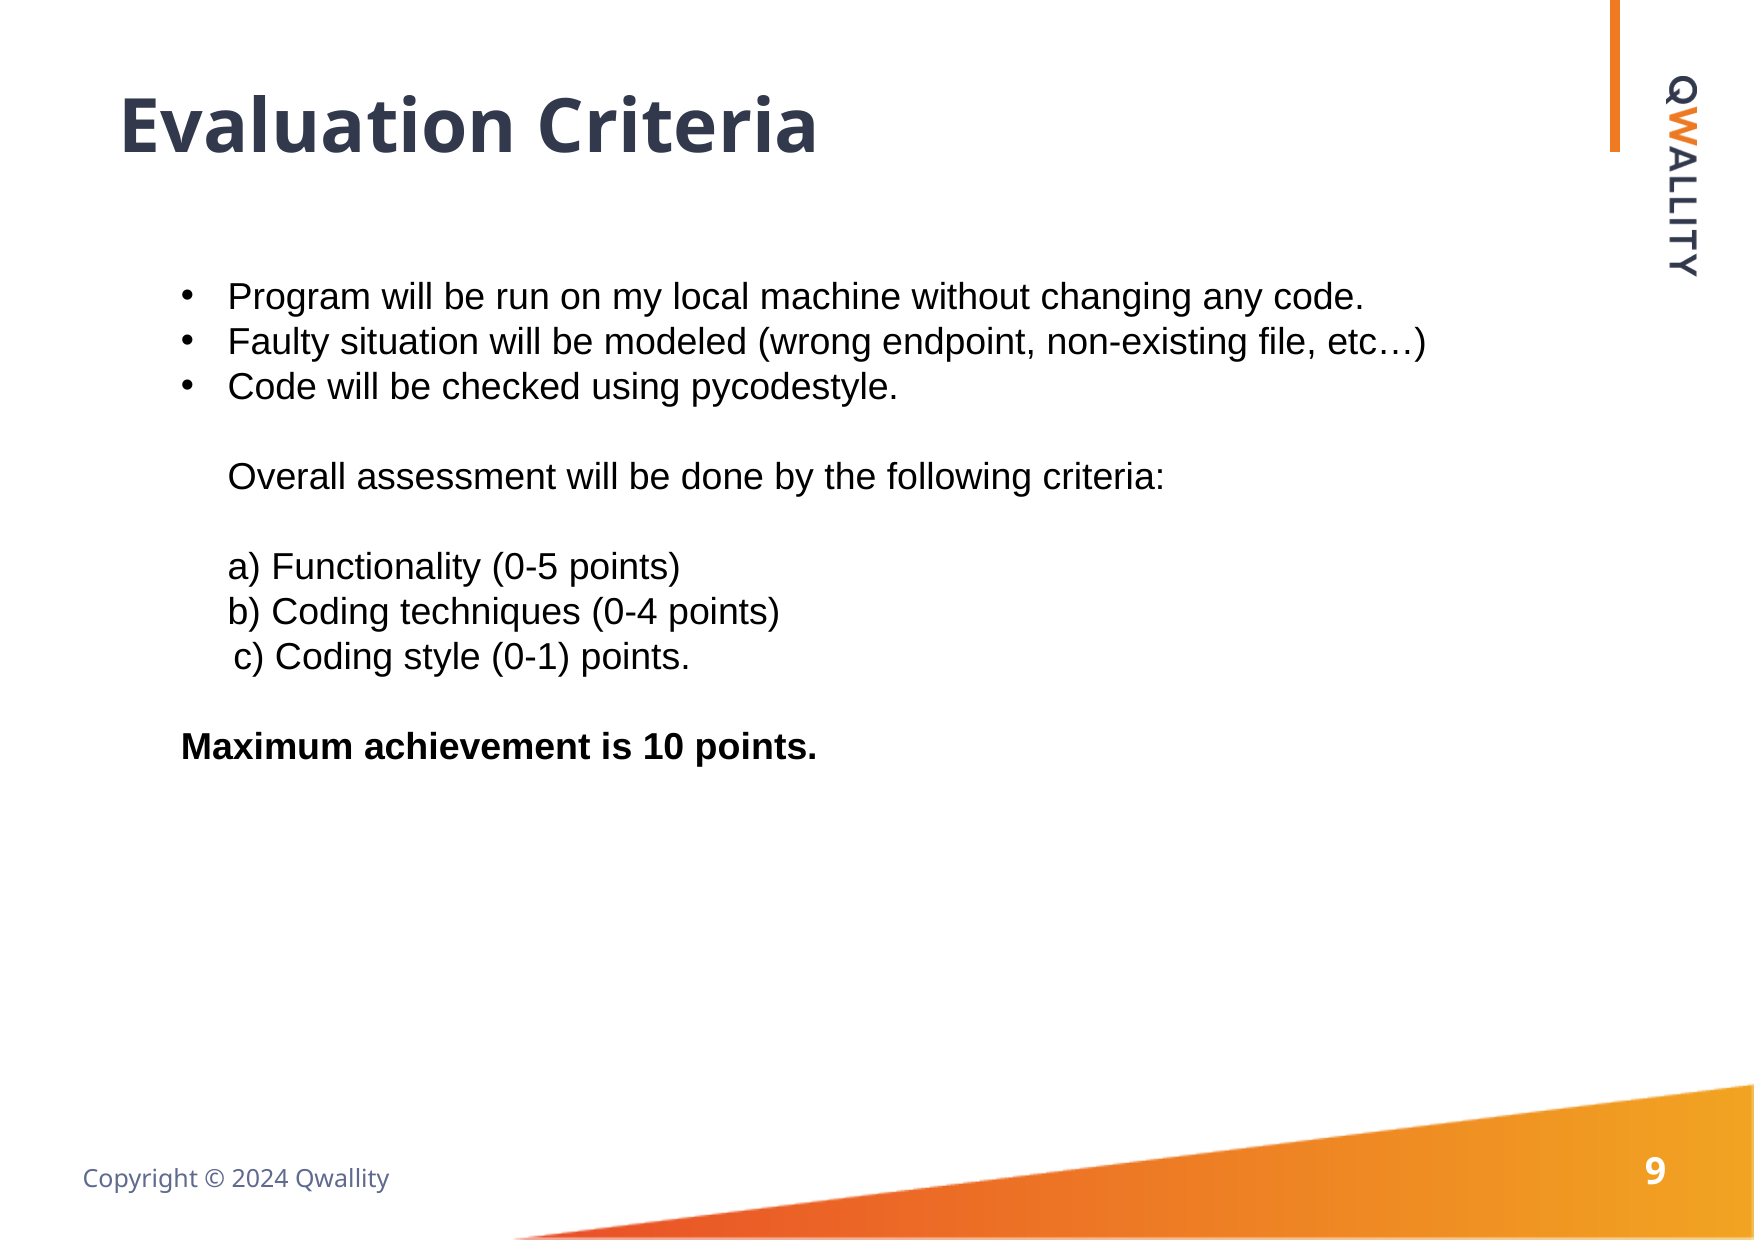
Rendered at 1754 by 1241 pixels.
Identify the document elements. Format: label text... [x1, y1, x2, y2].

picture [1666, 76, 1697, 264]
text_box Program will be run on my local machine without changing any code. Faulty situation will be modeled (wrong endpoint, non-existing file, etc…) Code will be checked using pycodestyle. Overall assessment will be done by the following criteria: a) Functionality (0-5 points) b) Coding techniques (0-4 points) c) Coding style (0-1) points. Maximum achievement is 10 points. [165, 264, 1754, 910]
title Evaluation Criteria [118, 17, 1504, 240]
slide_number 9 [1615, 1139, 1697, 1206]
picture [0, 1034, 1754, 1240]
